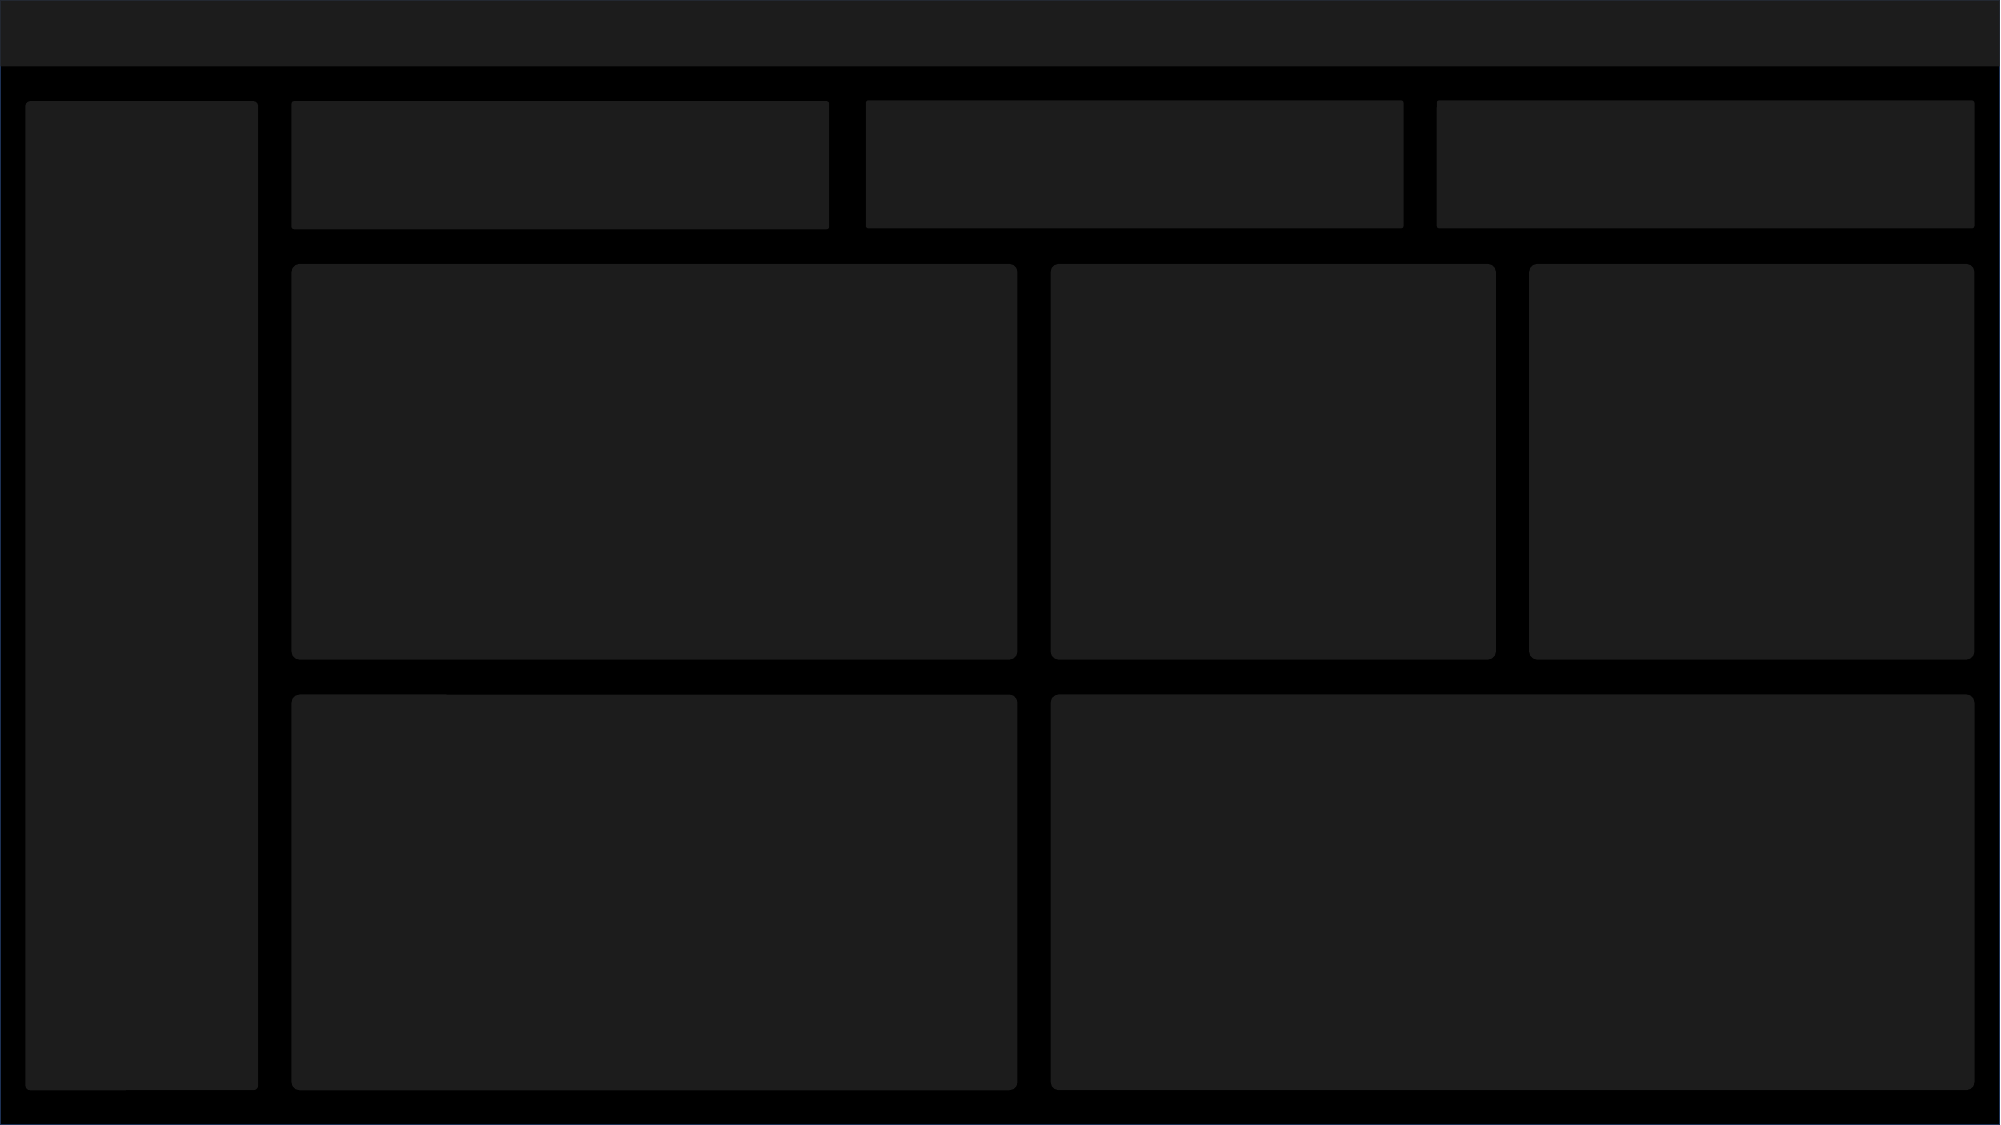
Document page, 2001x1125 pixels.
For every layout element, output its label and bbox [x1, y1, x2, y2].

text_box [0, 0, 2000, 67]
text_box [1435, 99, 1976, 230]
text_box [290, 100, 831, 231]
text_box [1049, 262, 1497, 661]
text_box [24, 100, 260, 1092]
text_box [1528, 262, 1976, 661]
text_box [0, 67, 2000, 1125]
text_box [1049, 693, 1976, 1092]
text_box [290, 262, 1019, 661]
text_box [290, 693, 1019, 1092]
text_box [864, 99, 1405, 230]
